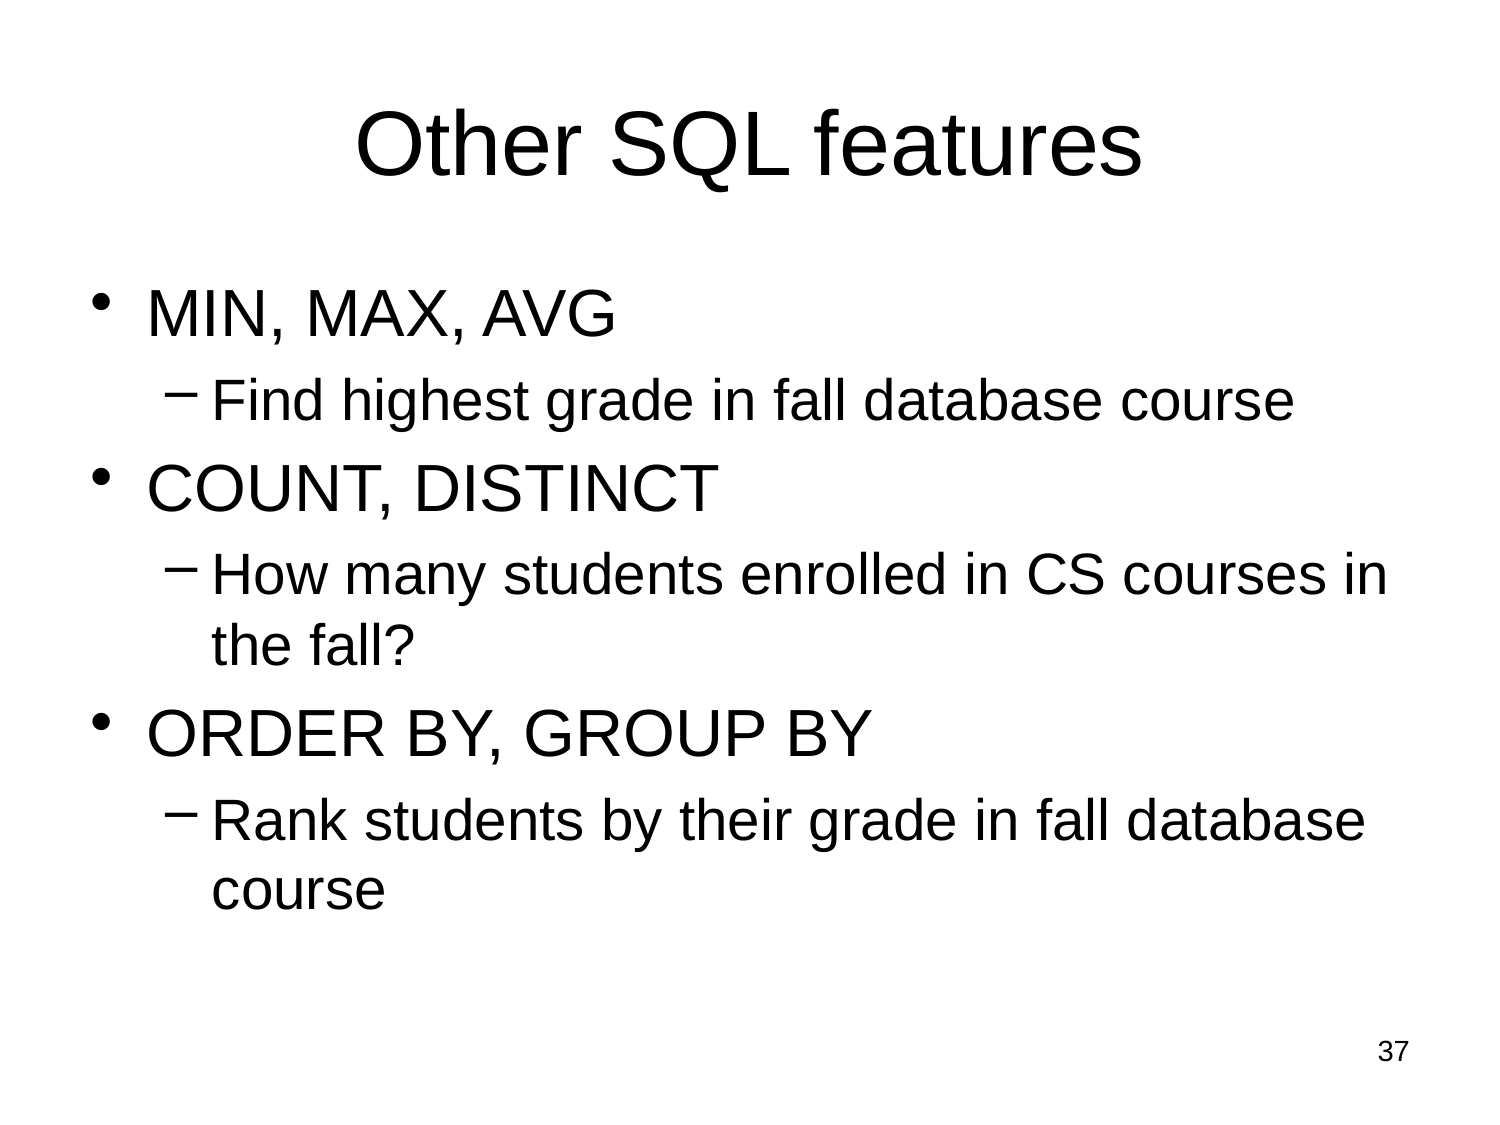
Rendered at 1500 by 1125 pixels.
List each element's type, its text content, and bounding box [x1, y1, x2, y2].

slide_number 37 [1074, 1024, 1425, 1103]
list MIN, MAX, AVG Find highest grade in fall database course COUNT, DISTINCT How many students enrolled in CS courses in the fall? ORDER BY, GROUP BY Rank students by their grade in fall database course [75, 262, 1425, 1005]
title Other SQL features [75, 45, 1425, 233]
